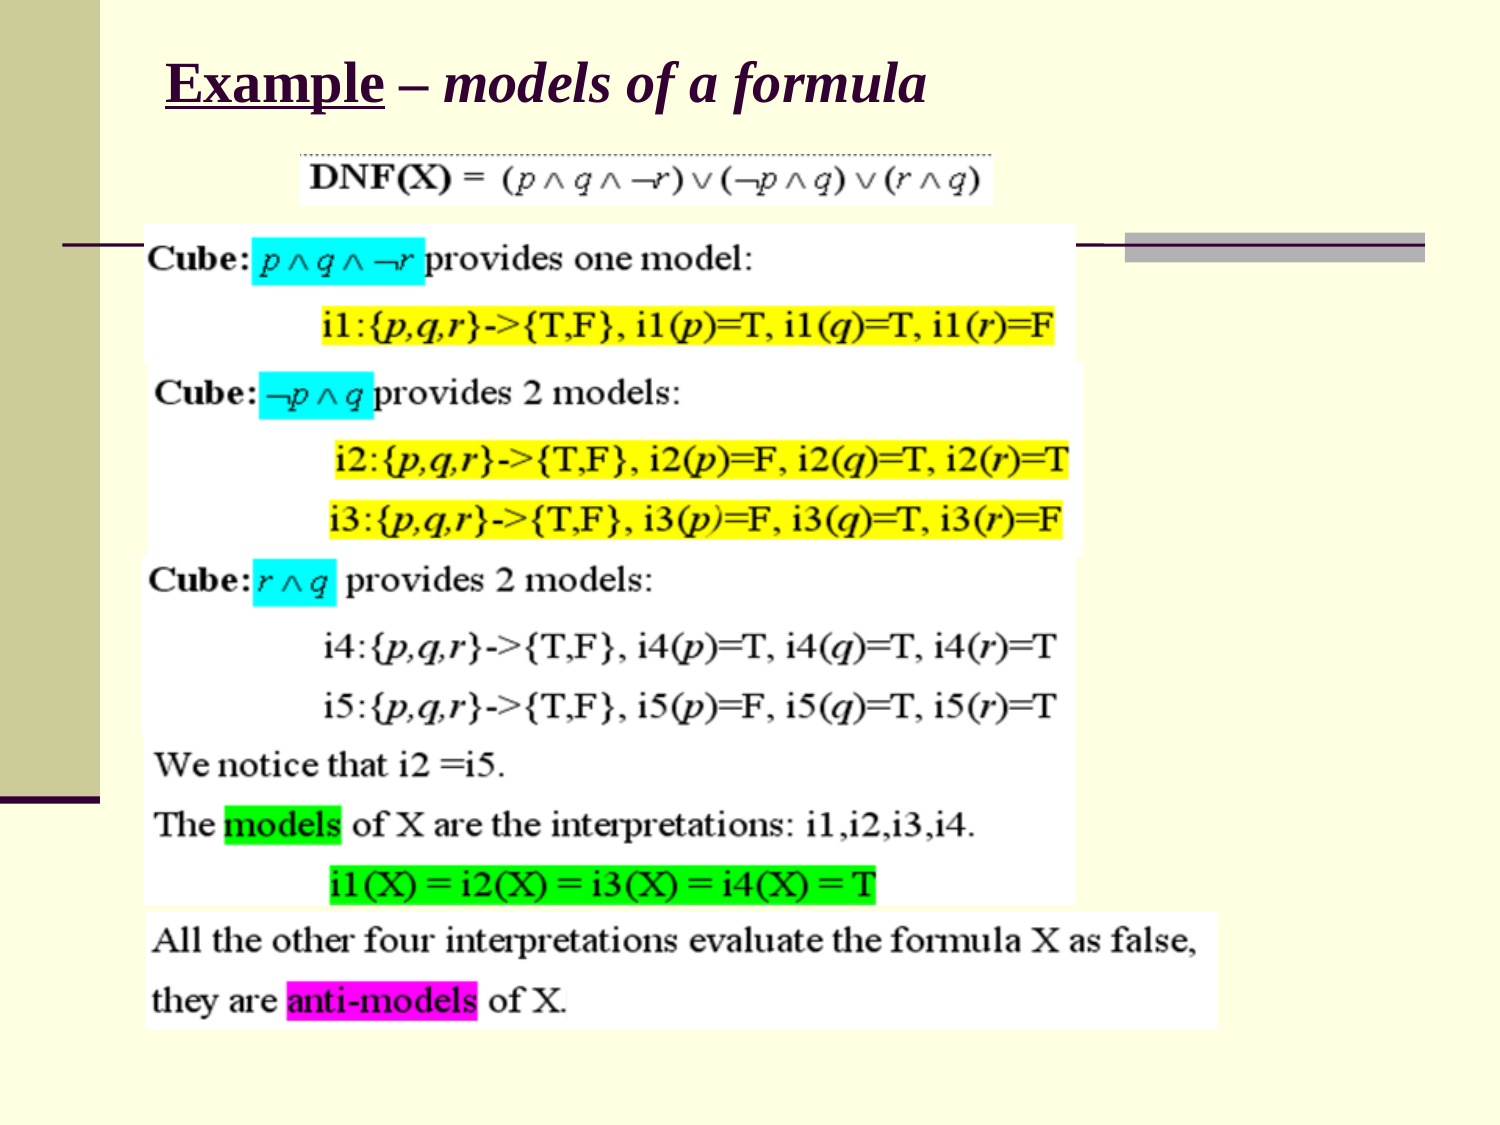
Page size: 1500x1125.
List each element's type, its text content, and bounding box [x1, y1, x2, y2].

picture [142, 224, 1084, 905]
title Example – models of a formula [150, 45, 1413, 113]
picture [299, 154, 993, 205]
picture [145, 912, 1218, 1029]
